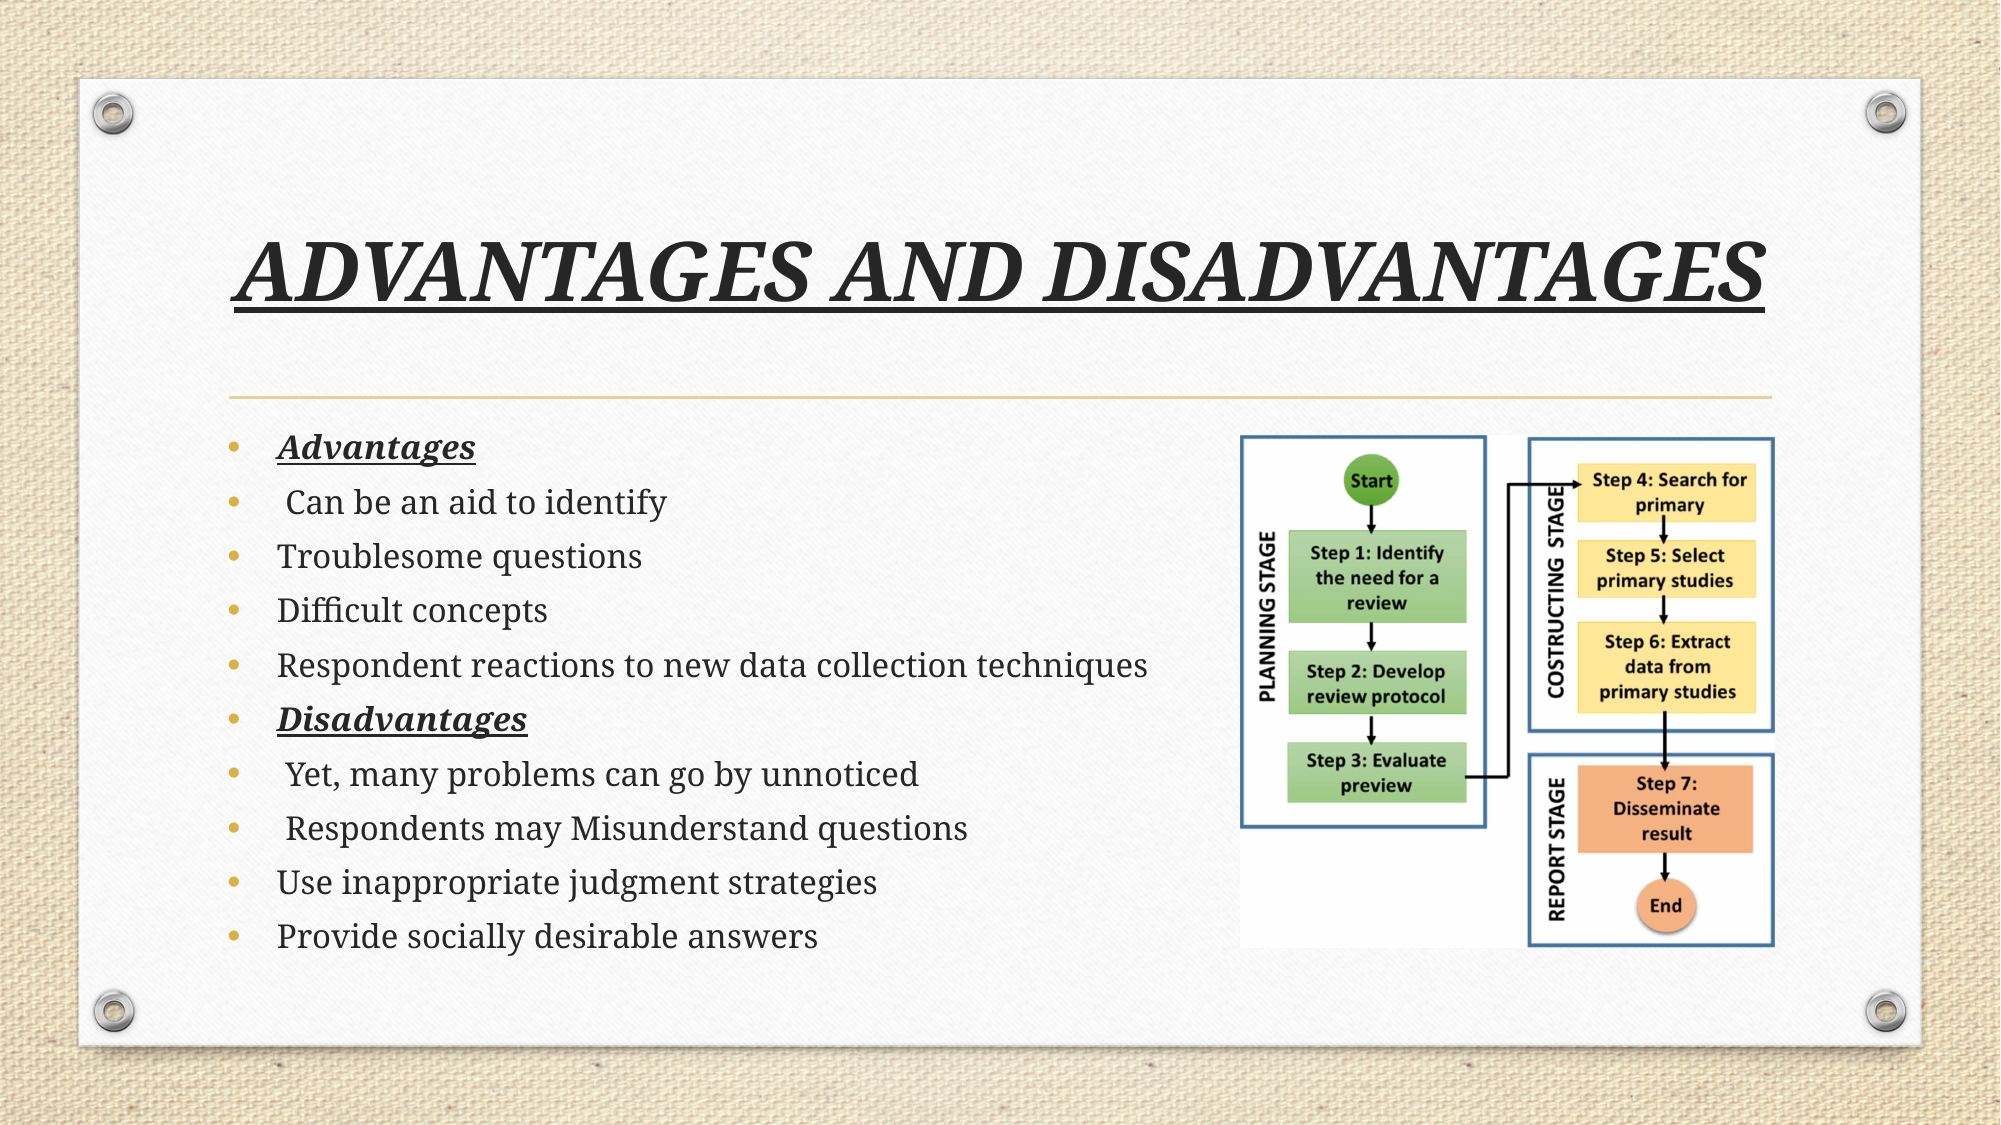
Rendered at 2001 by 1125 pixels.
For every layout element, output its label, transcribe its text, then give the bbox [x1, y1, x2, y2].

title ADVANTAGES AND DISADVANTAGES [212, 161, 1788, 375]
picture [0, 0, 2001, 1125]
list Advantages Can be an aid to identify Troublesome questions Difficult concepts Respondent reactions to new data collection techniques Disadvantages Yet, many problems can go by unnoticed Respondents may Misunderstand questions Use inappropriate judgment strategies Provide socially desirable answers [212, 419, 1788, 964]
